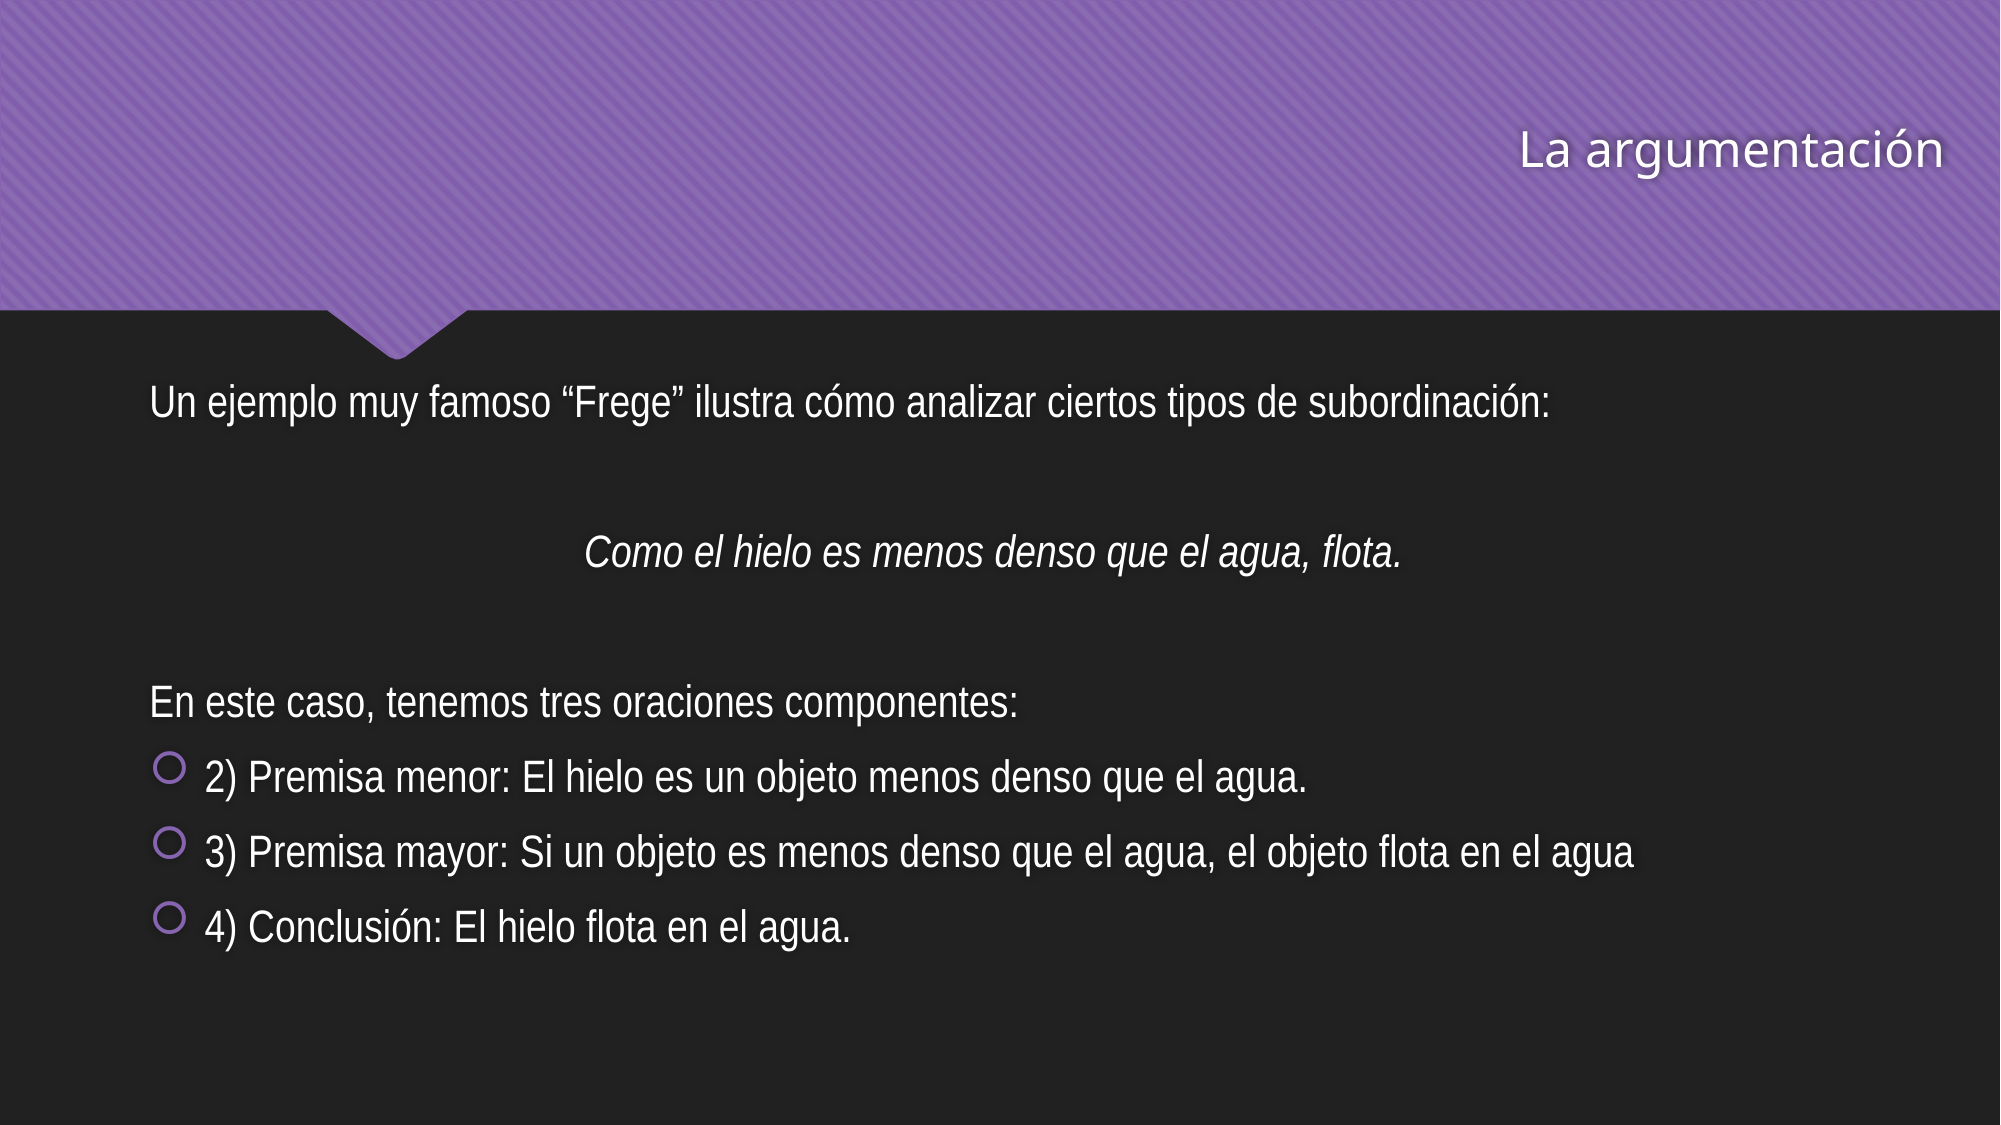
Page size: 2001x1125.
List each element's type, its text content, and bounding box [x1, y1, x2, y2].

title La argumentación [226, 25, 1961, 185]
list Un ejemplo muy famoso “Frege” ilustra cómo analizar ciertos tipos de subordinación: Como el hielo es menos denso que el agua, flota. En este caso, tenemos tres oraciones componentes: 2) Premisa menor: El hielo es un objeto menos denso que el agua. 3) Premisa mayor: Si un objeto es menos denso que el agua, el objeto flota en el agua 4) Conclusión: El hielo flota en el agua. [134, 364, 1866, 962]
